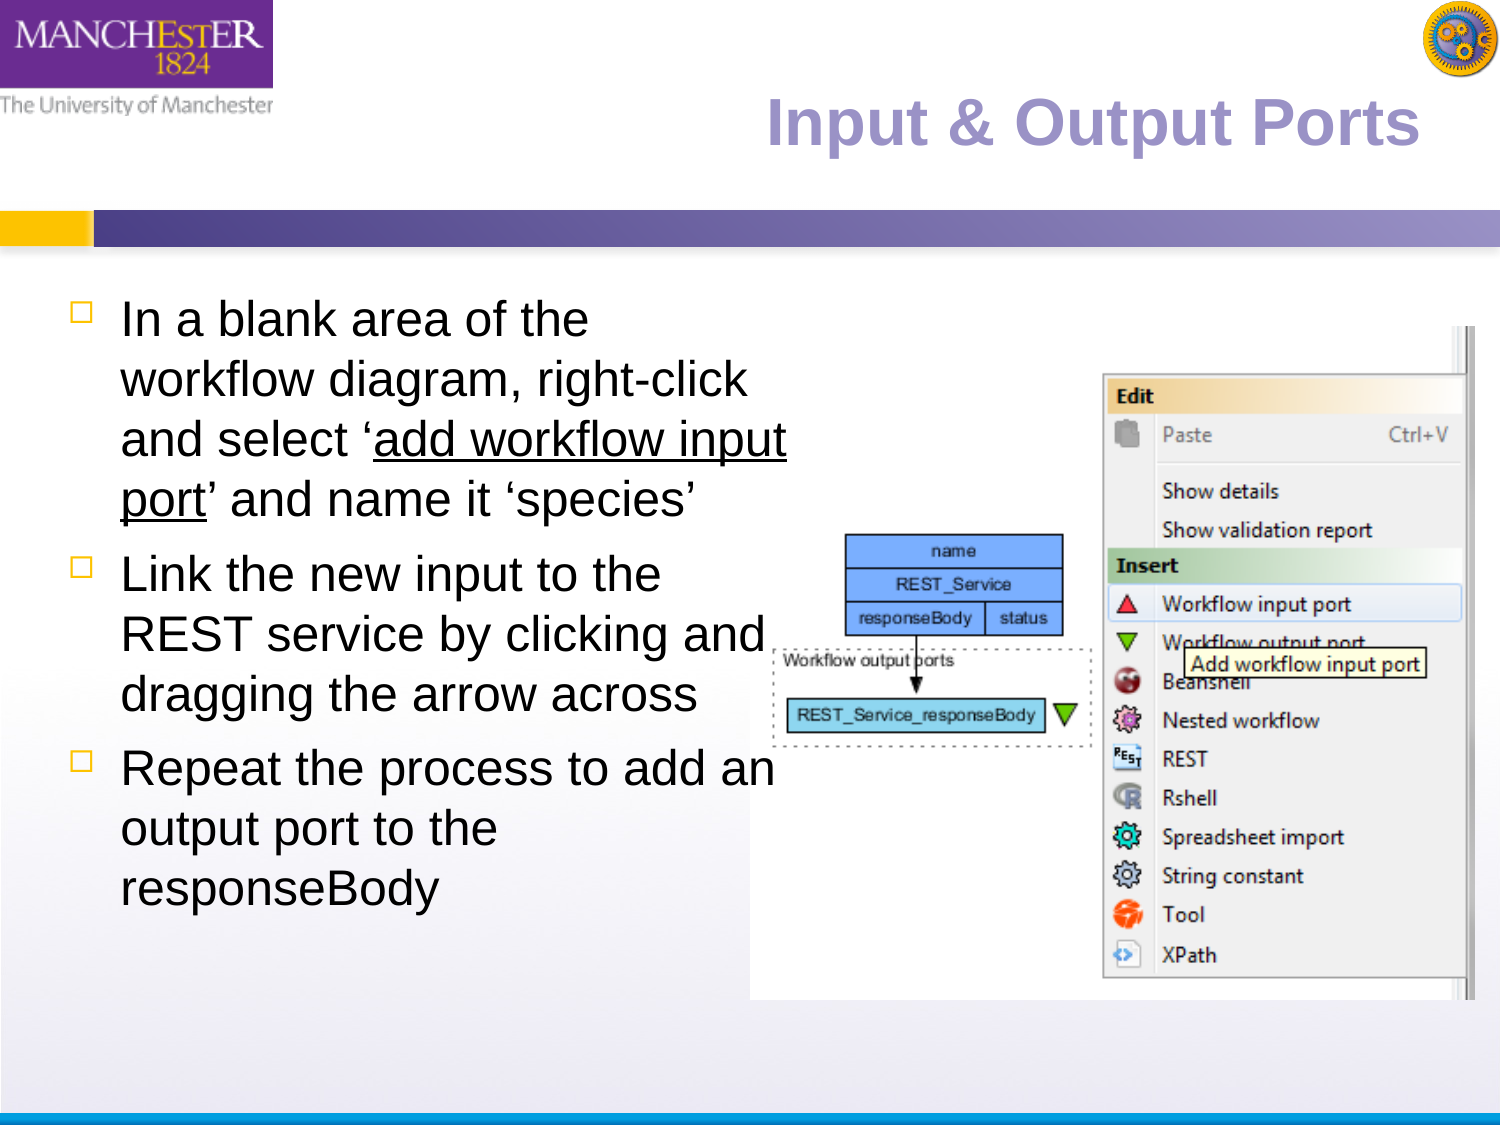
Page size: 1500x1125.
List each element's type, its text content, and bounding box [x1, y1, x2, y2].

picture [0, 254, 1500, 1112]
title Input & Output Ports [99, 37, 1438, 200]
picture [0, 0, 1500, 204]
list In a blank area of the workflow diagram, right-click and select ‘add workflow input port’ and name it ‘species’ Link the new input to the REST service by clicking and dragging the arrow across Repeat the process to add an output port to the responseBody [53, 278, 810, 1017]
